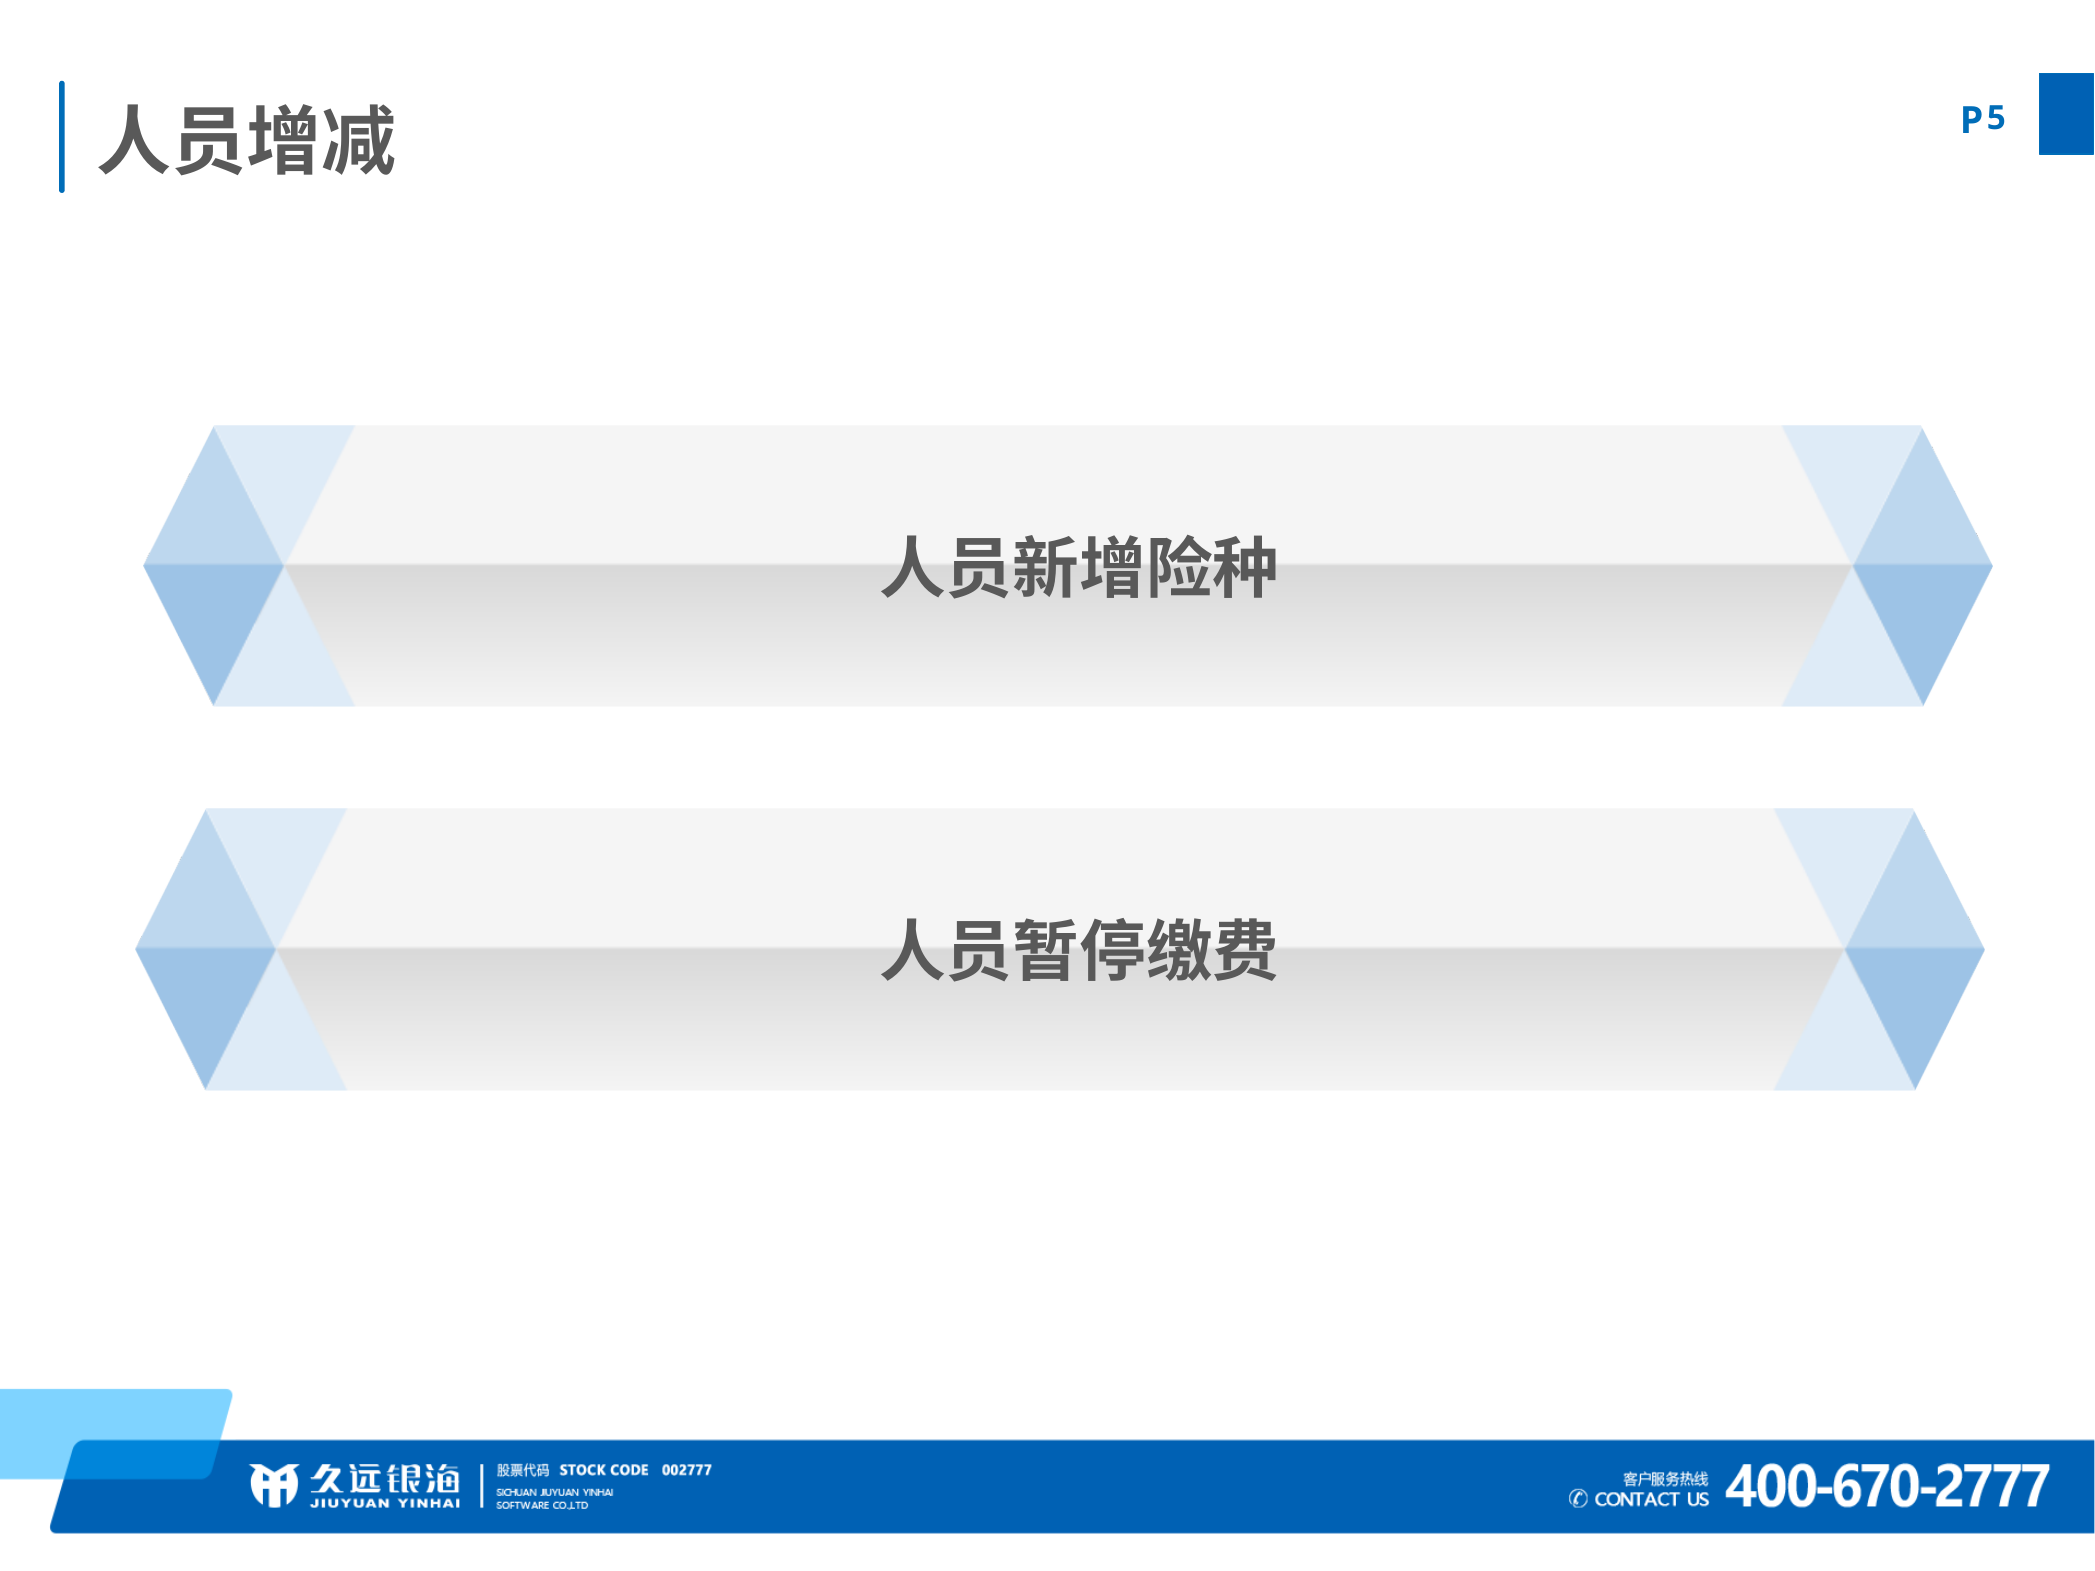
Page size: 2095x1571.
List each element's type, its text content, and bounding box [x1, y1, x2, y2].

picture [143, 424, 1994, 708]
picture [0, 1375, 2095, 1571]
picture [135, 808, 1985, 1091]
list 人员增减 [81, 86, 1722, 195]
